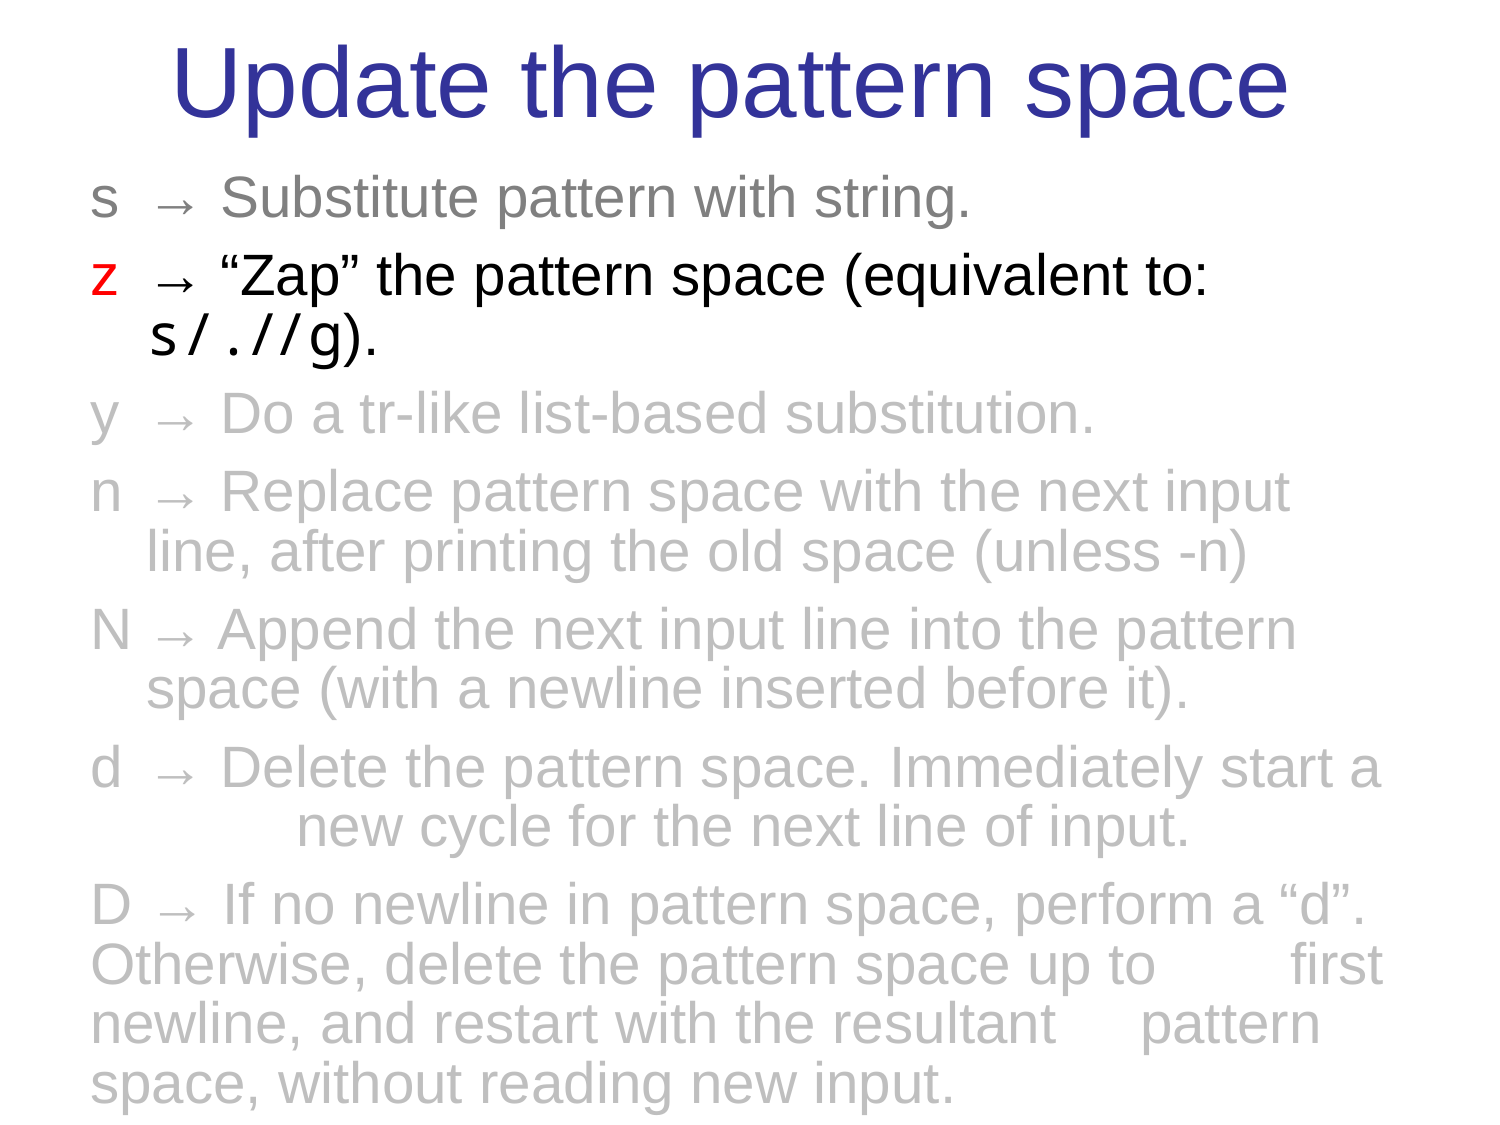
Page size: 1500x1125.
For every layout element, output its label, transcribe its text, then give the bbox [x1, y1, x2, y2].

list s → Substitute pattern with string. z → “Zap” the pattern space (equivalent to: s/.//g). y → Do a tr-like list-based substitution. n → Replace pattern space with the next input line, after printing the old space (unless -n) N → Append the next input line into the pattern space (with a newline inserted before it). d → Delete the pattern space. Immediately start a new cycle for the next line of input. D → If no newline in pattern space, perform a “d”. Otherwise, delete the pattern space up to first newline, and restart with the resultant pattern space, without reading new input. [74, 162, 1459, 1113]
title Update the pattern space [37, 0, 1426, 172]
